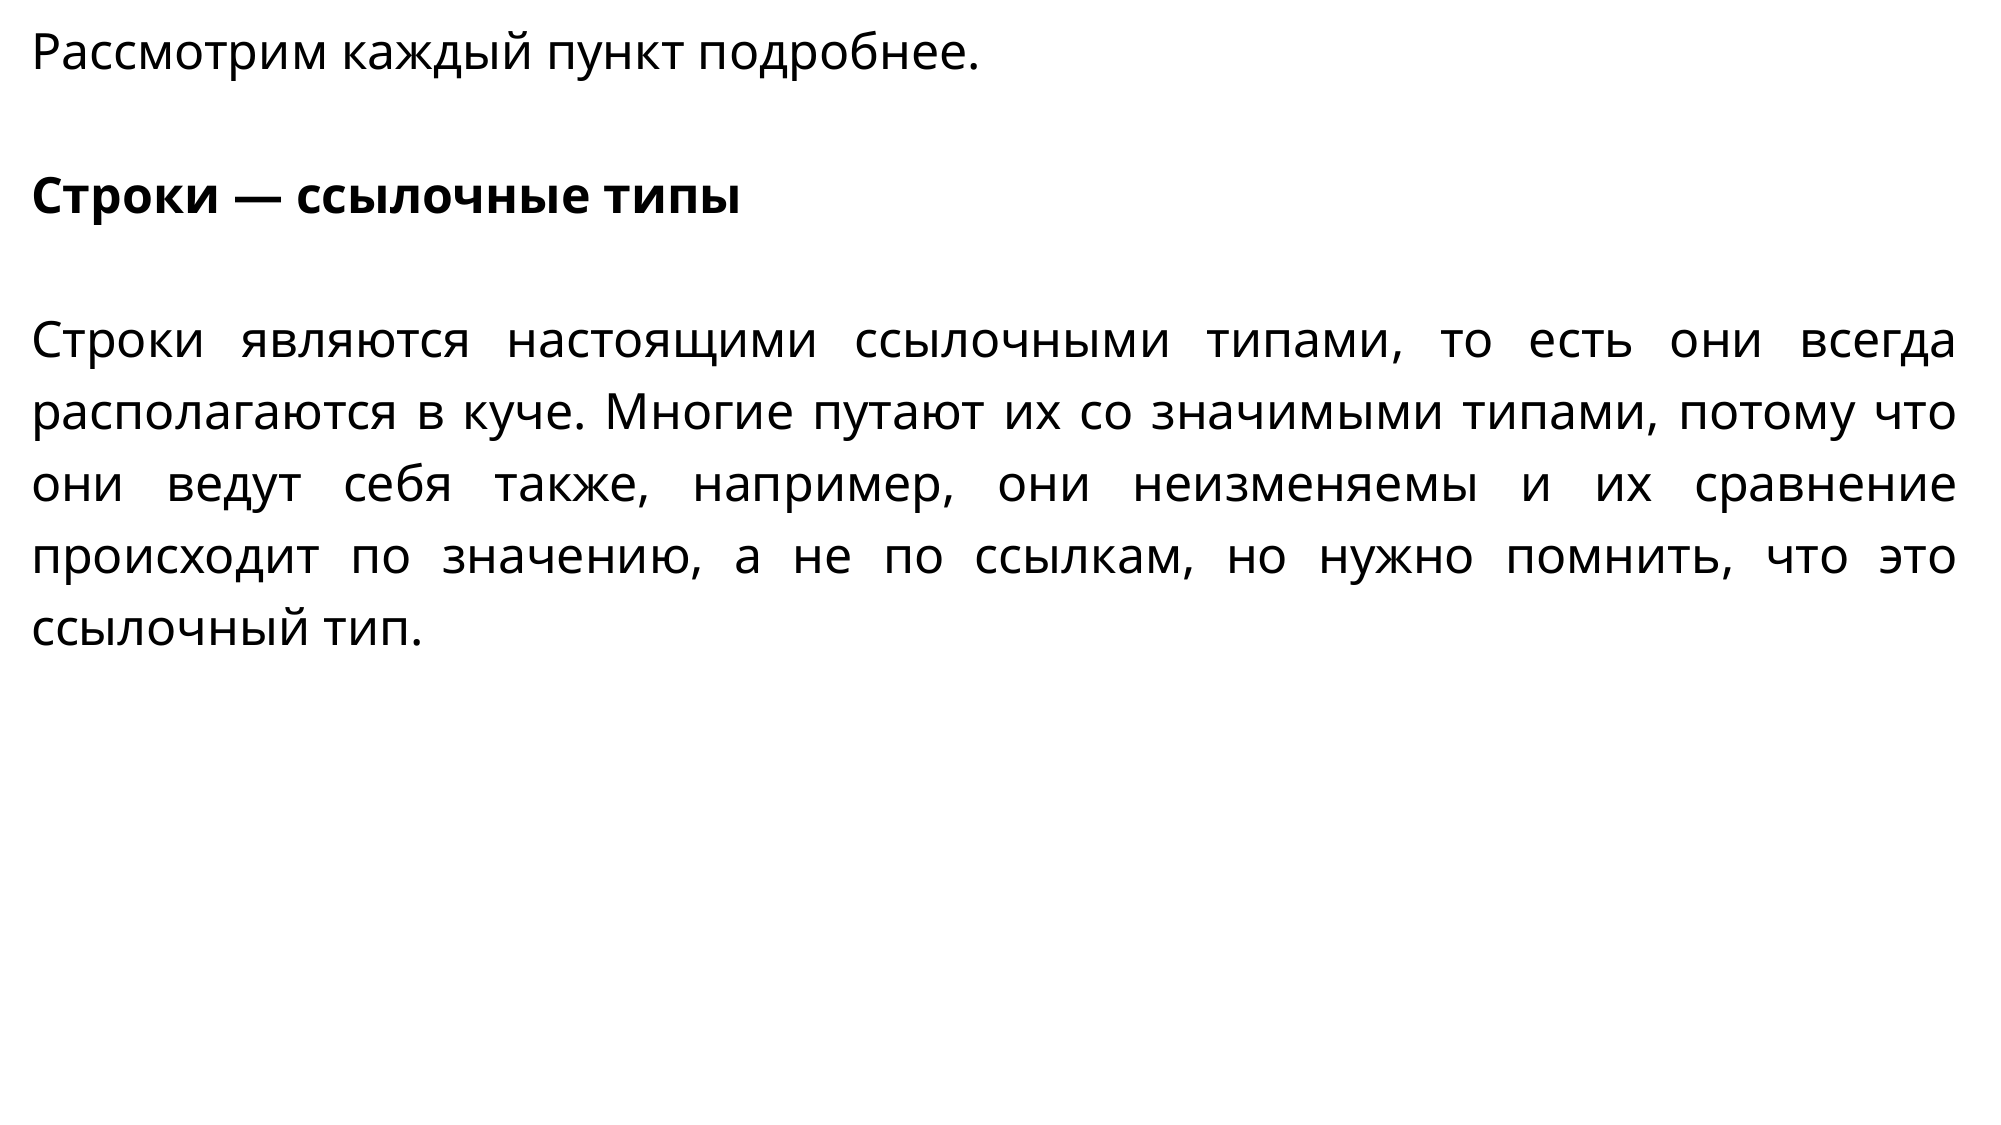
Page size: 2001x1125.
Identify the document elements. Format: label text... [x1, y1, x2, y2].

text_box Рассмотрим каждый пункт подробнее. Строки — ссылочные типы Строки являются настоящими ссылочными типами, то есть они всегда располагаются в куче. Многие путают их со значимыми типами, потому что они ведут себя также, например, они неизменяемы и их сравнение происходит по значению, а не по ссылкам, но нужно помнить, что это ссылочный тип. [16, 0, 1974, 663]
